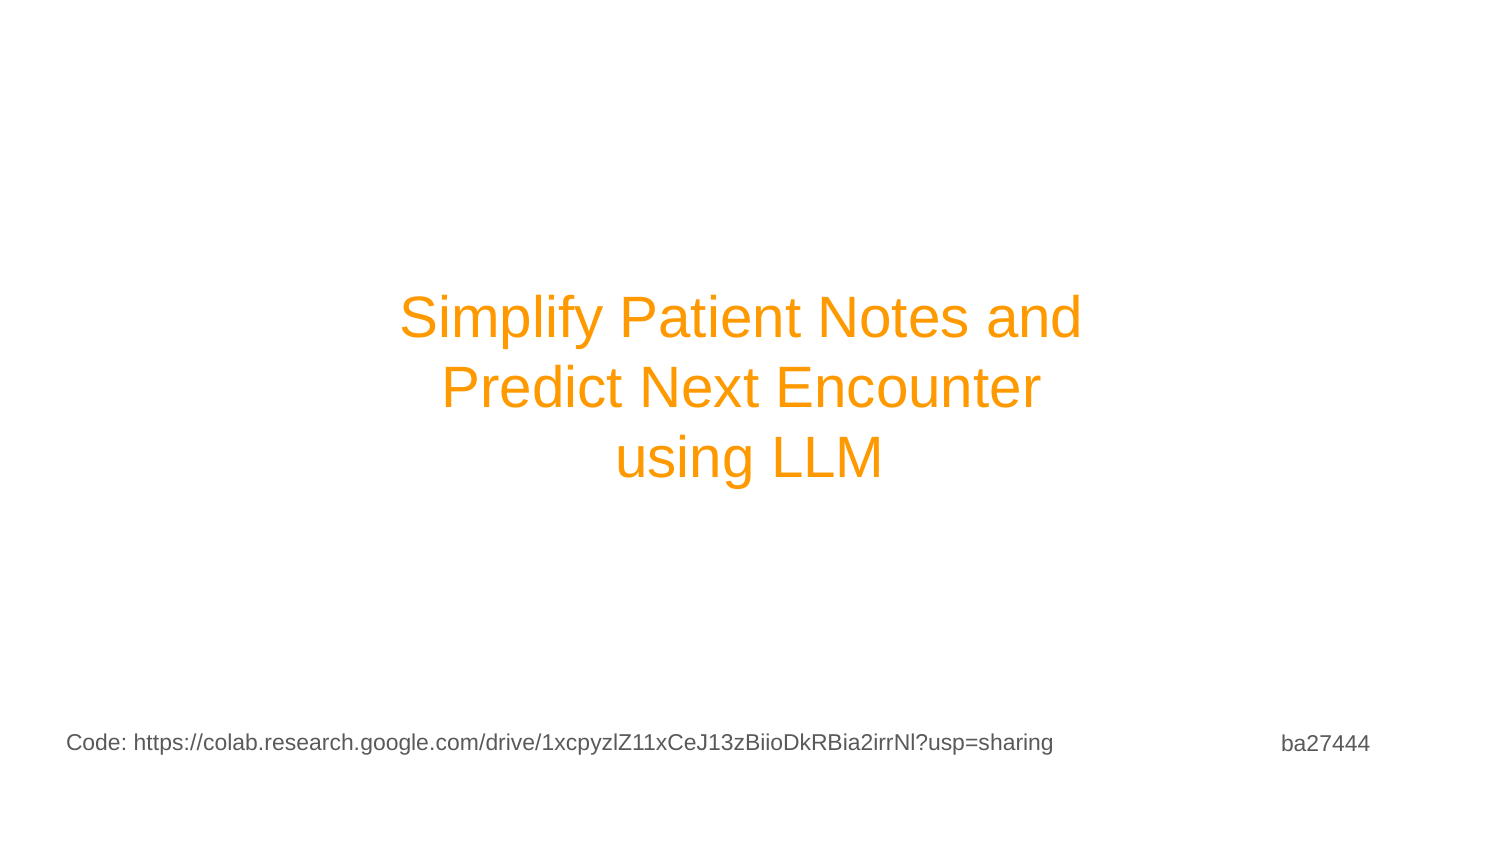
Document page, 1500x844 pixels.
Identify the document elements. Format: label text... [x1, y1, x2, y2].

subtitle ba27444 [1202, 713, 1449, 778]
title Simplify Patient Notes and Predict Next Encounter using LLM [51, 167, 1449, 504]
text_box Code: https://colab.research.google.com/drive/1xcpyzlZ11xCeJ13zBiioDkRBia2irrNl?usp=sharing [51, 713, 1196, 769]
